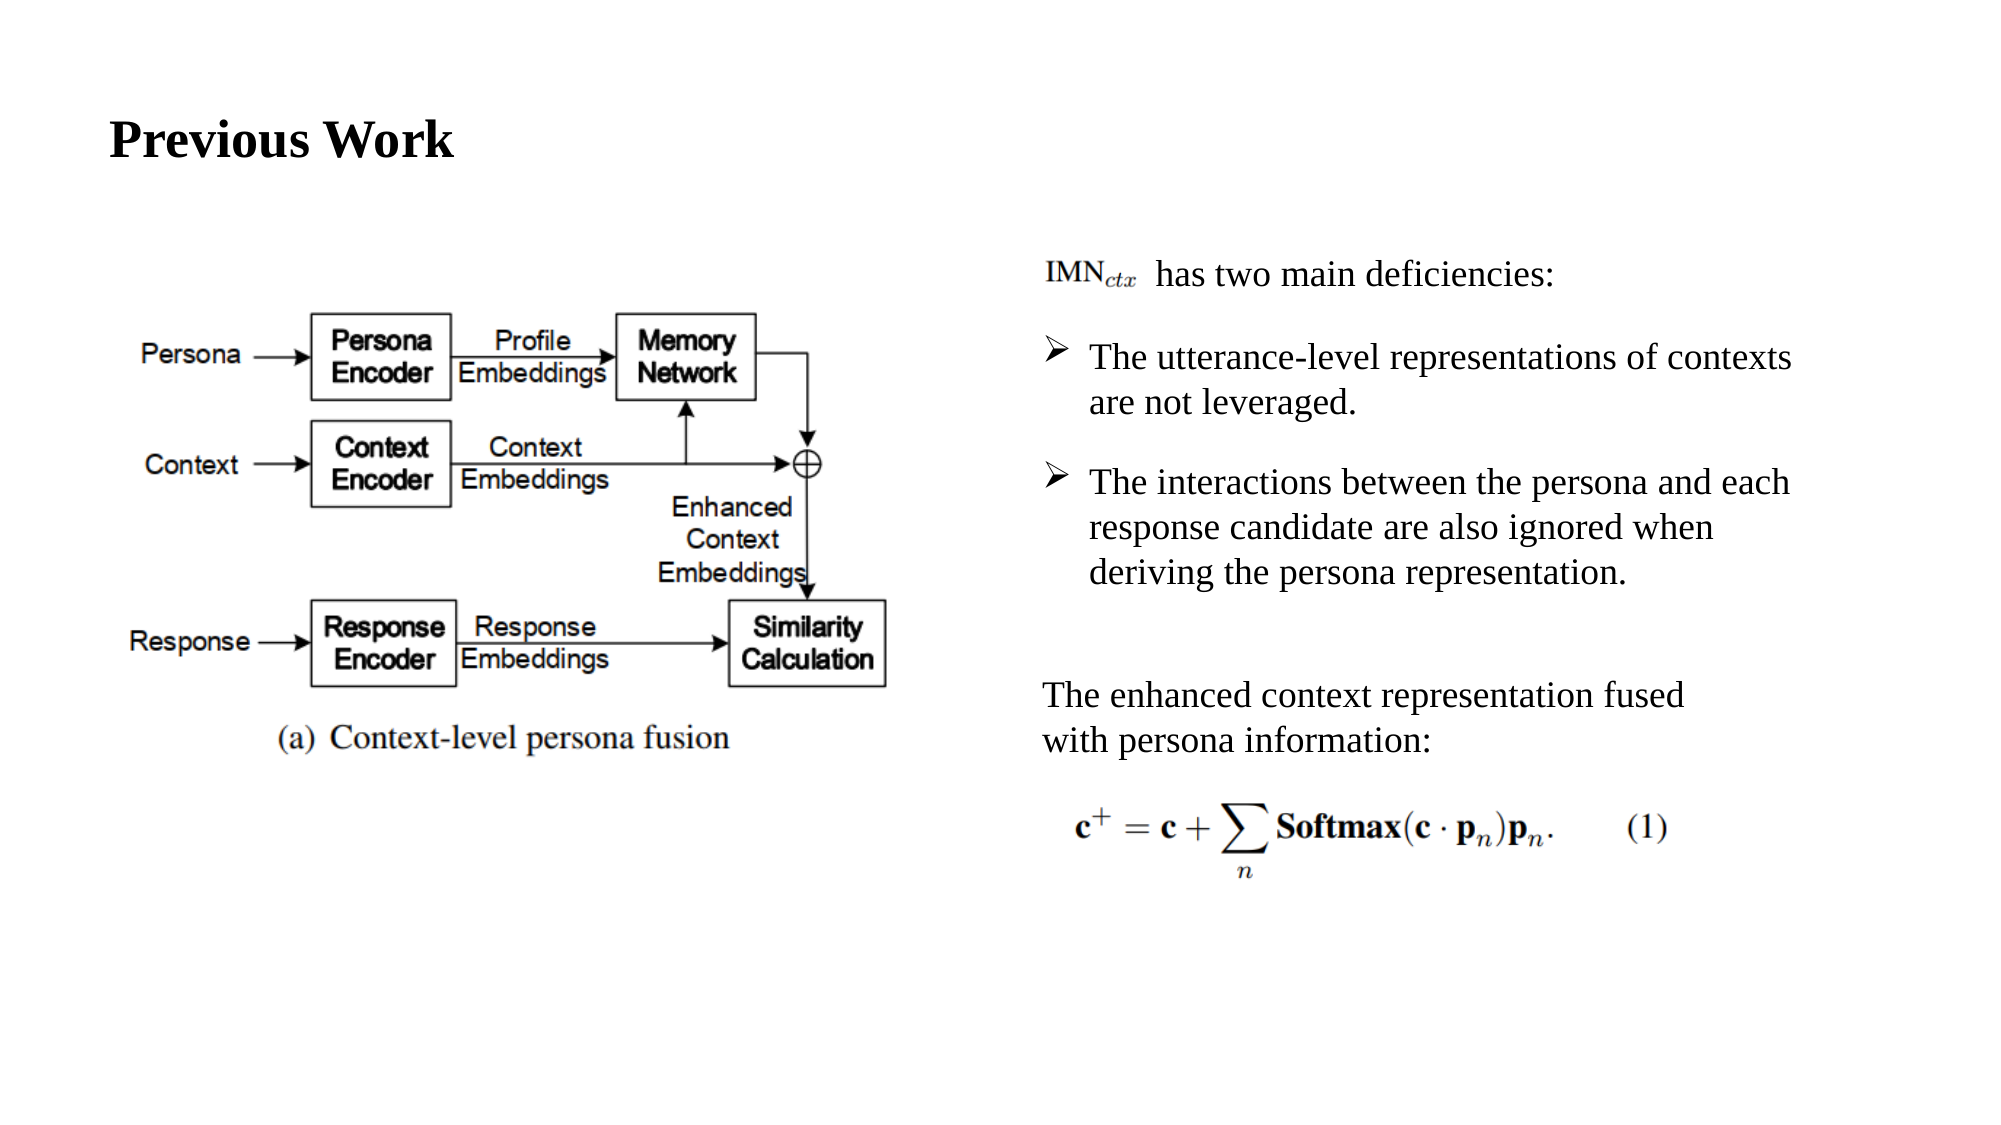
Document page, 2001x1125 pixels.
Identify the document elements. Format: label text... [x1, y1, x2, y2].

picture [1059, 795, 1681, 883]
picture [1039, 254, 1141, 293]
text_box The interactions between the persona and each response candidate are also ignored when deriving the persona representation. [1027, 449, 1821, 600]
text_box The utterance-level representations of contexts are not leveraged. [1027, 324, 1821, 429]
text_box The enhanced context representation fused with persona information: [1027, 662, 1758, 768]
text_box has two main deficiencies: [1140, 242, 1668, 302]
title Previous Work [94, 91, 621, 178]
picture [116, 292, 910, 769]
